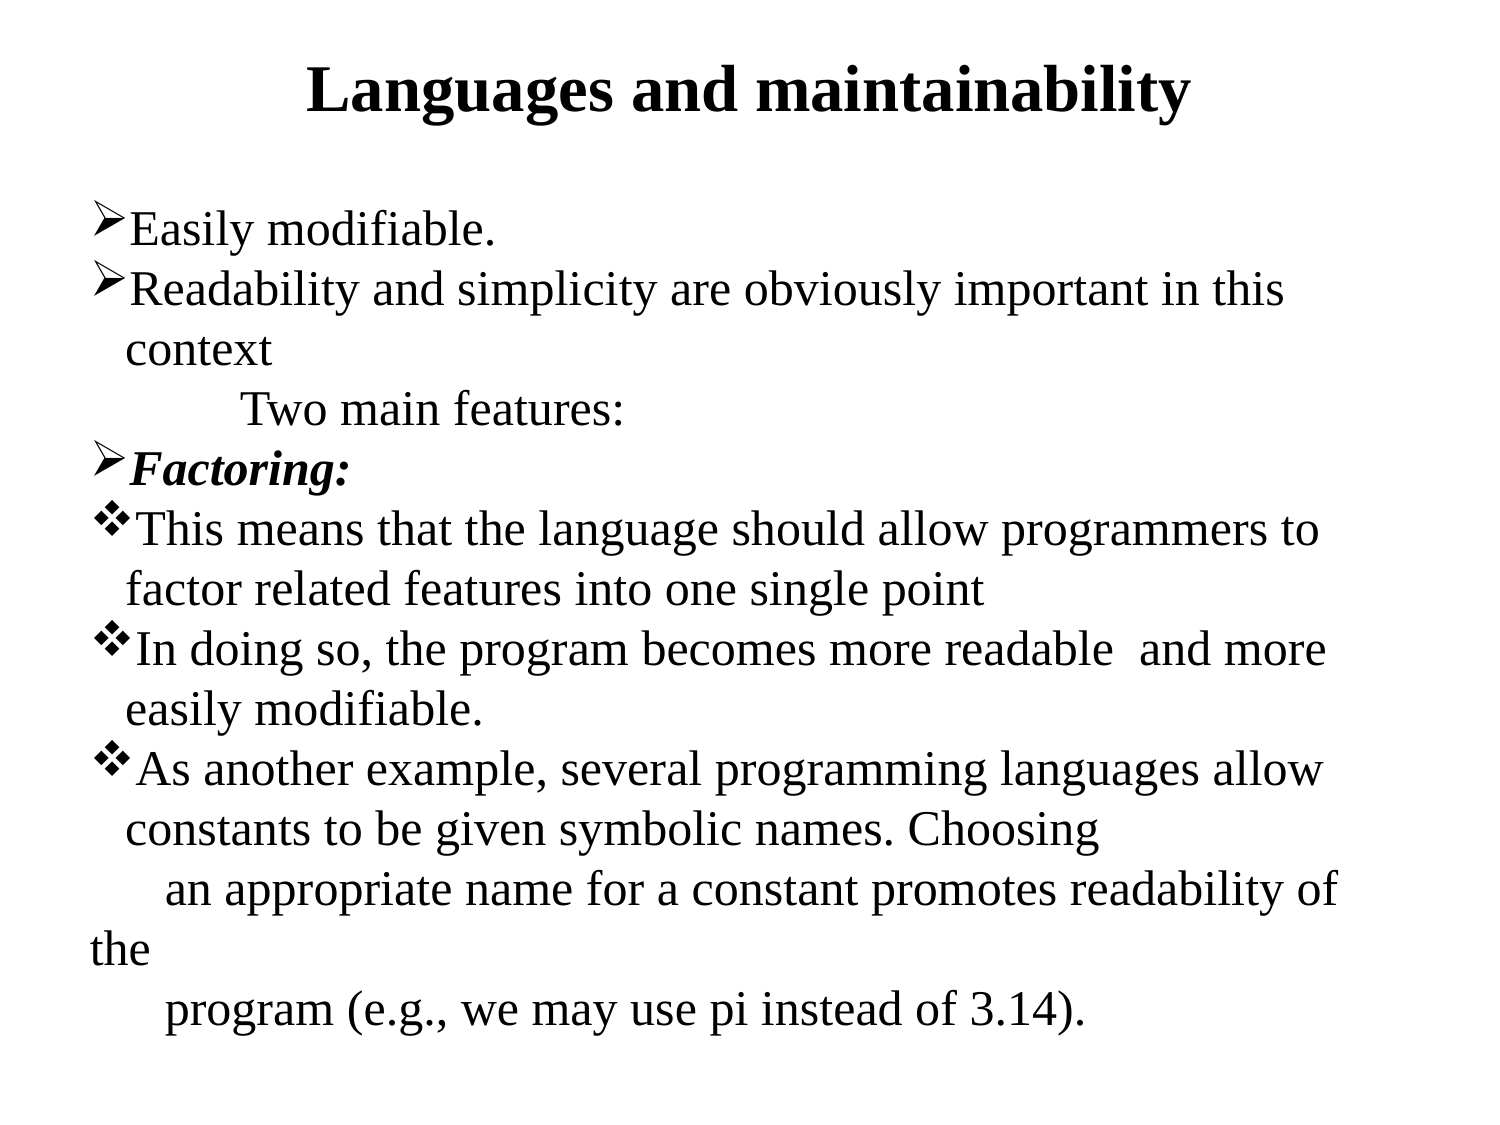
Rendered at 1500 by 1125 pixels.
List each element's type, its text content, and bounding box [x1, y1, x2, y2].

text_box Languages and maintainability [75, 45, 1425, 125]
text_box Easily modifiable. Readability and simplicity are obviously important in this context Two main features: Factoring: This means that the language should allow programmers to factor related features into one single point In doing so, the program becomes more readable and more easily modifiable. As another example, several programming languages allow constants to be given symbolic names. Choosing an appropriate name for a constant promotes readability of the program (e.g., we may use pi instead of 3.14). [75, 187, 1425, 1005]
